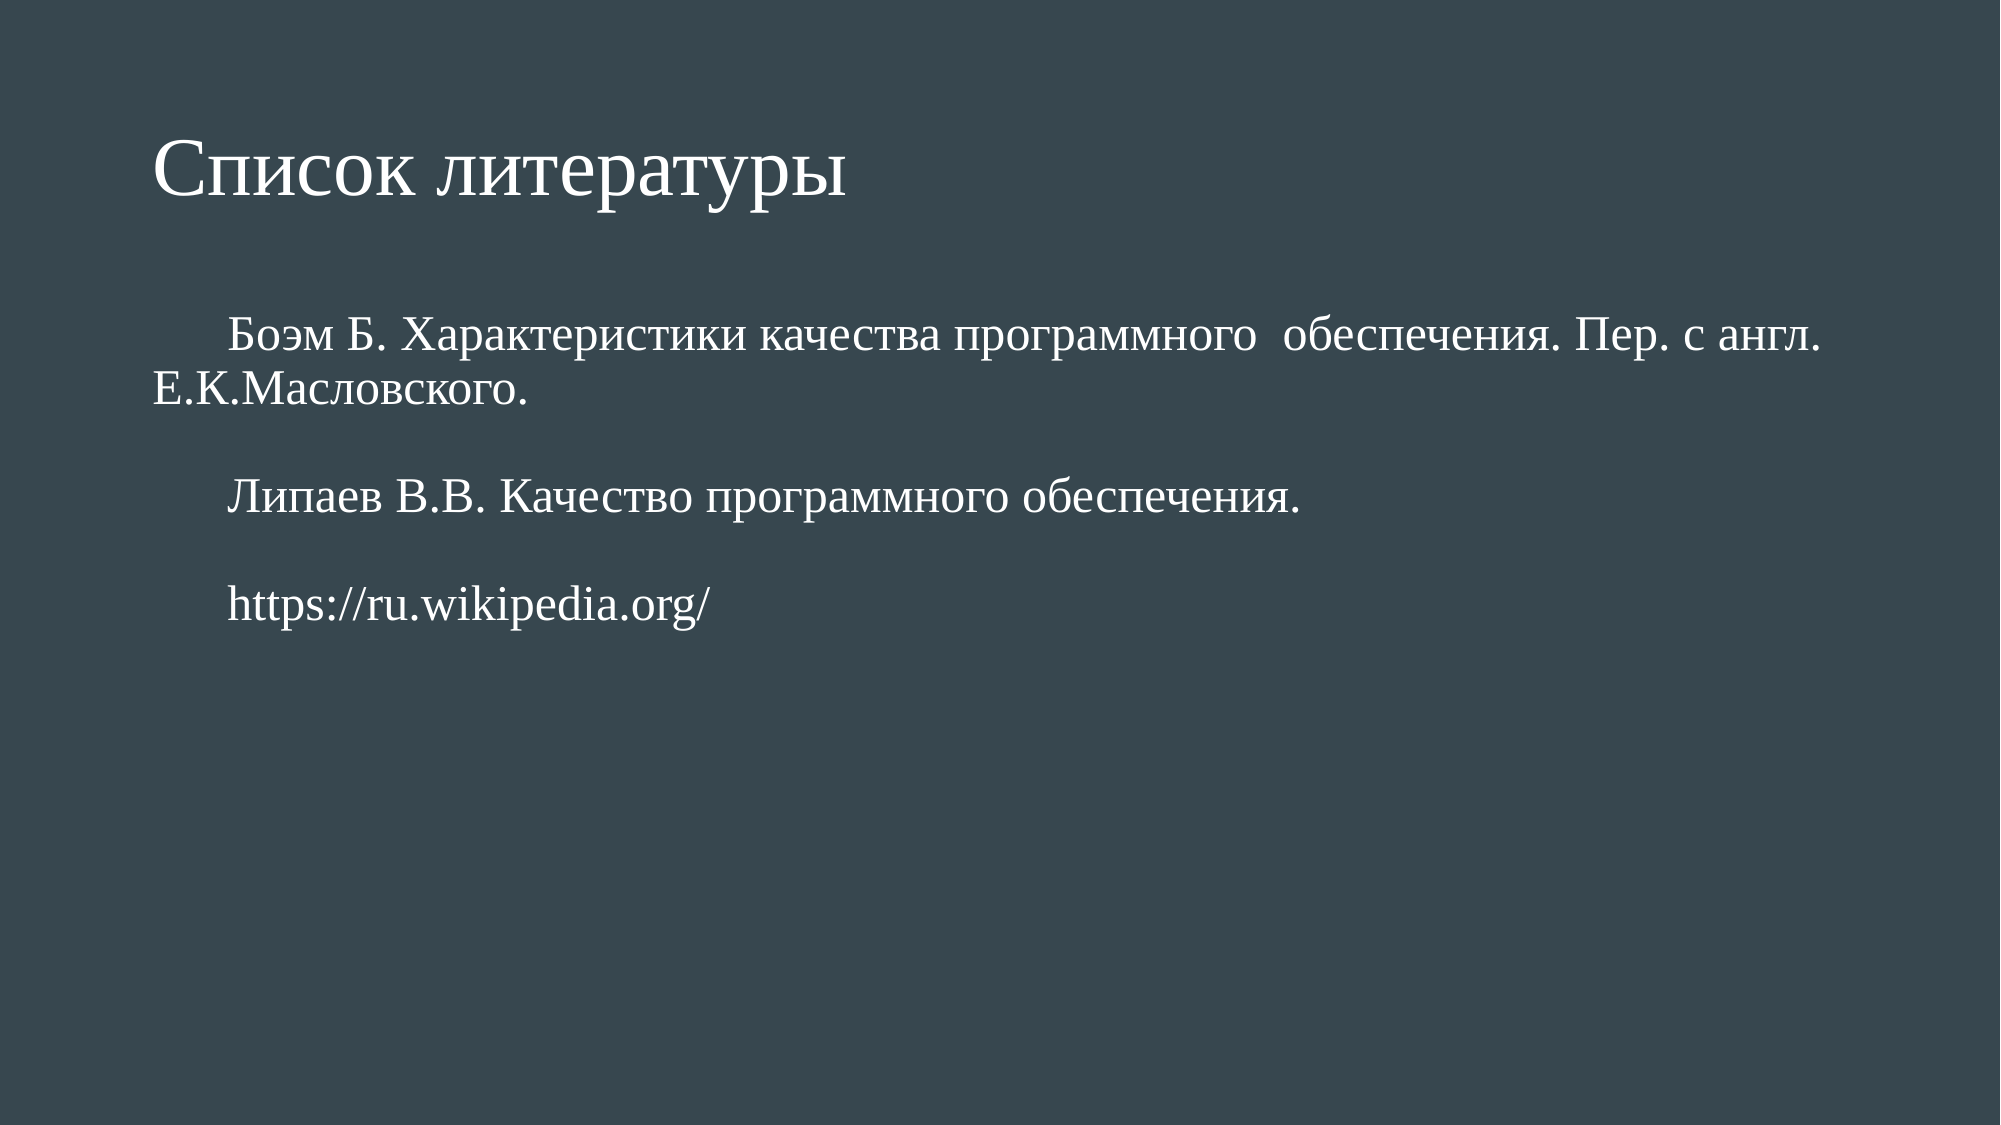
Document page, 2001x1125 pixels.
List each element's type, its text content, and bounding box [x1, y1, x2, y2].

list Боэм Б. Характеристики качества программного обеспечения. Пер. с англ. Е.К.Масловского. Липаев В.В. Качество программного обеспечения. https://ru.wikipedia.org/ [137, 299, 1863, 1014]
title Список литературы [137, 59, 1863, 278]
